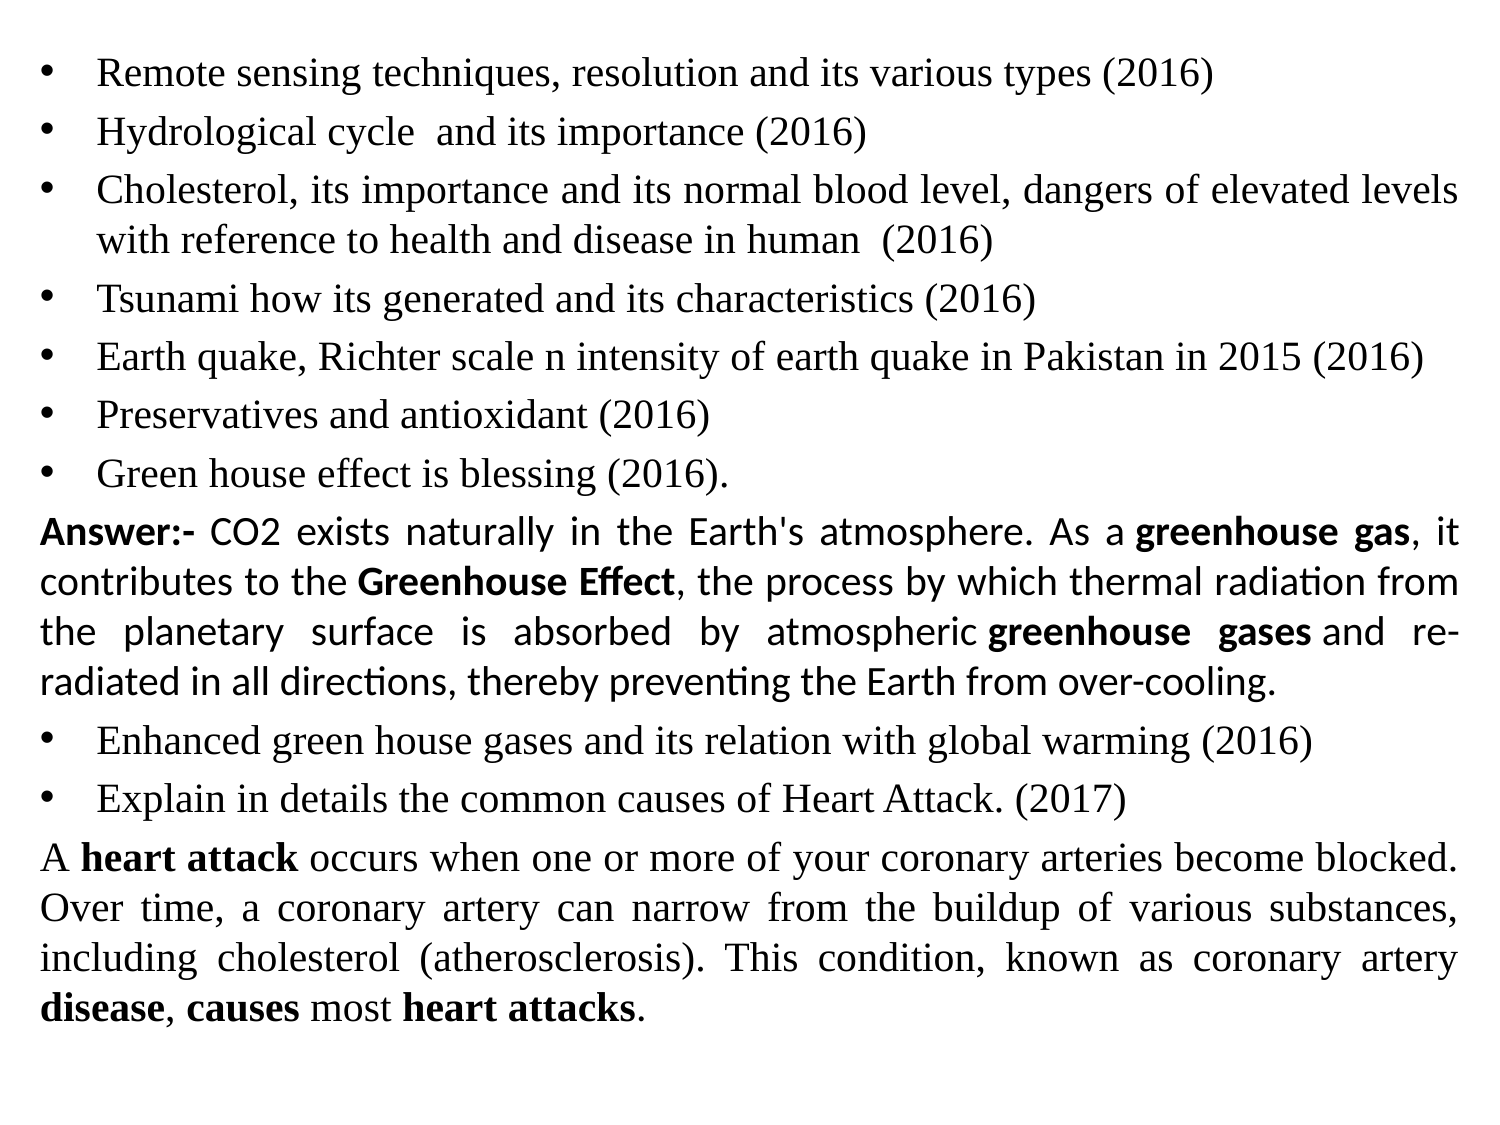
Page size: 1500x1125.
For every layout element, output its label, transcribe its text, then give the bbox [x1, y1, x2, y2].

list Remote sensing techniques, resolution and its various types (2016) Hydrological cycle and its importance (2016) Cholesterol, its importance and its normal blood level, dangers of elevated levels with reference to health and disease in human (2016) Tsunami how its generated and its characteristics (2016) Earth quake, Richter scale n intensity of earth quake in Pakistan in 2015 (2016) Preservatives and antioxidant (2016) Green house effect is blessing (2016). Answer:- CO2 exists naturally in the Earth's atmosphere. As a greenhouse gas, it contributes to the Greenhouse Effect, the process by which thermal radiation from the planetary surface is absorbed by atmospheric greenhouse gases and re-radiated in all directions, thereby preventing the Earth from over-cooling. Enhanced green house gases and its relation with global warming (2016) Explain in details the common causes of Heart Attack. (2017) A heart attack occurs when one or more of your coronary arteries become blocked. Over time, a coronary artery can narrow from the buildup of various substances, including cholesterol (atherosclerosis). This condition, known as coronary artery disease, causes most heart attacks. [24, 37, 1475, 1100]
